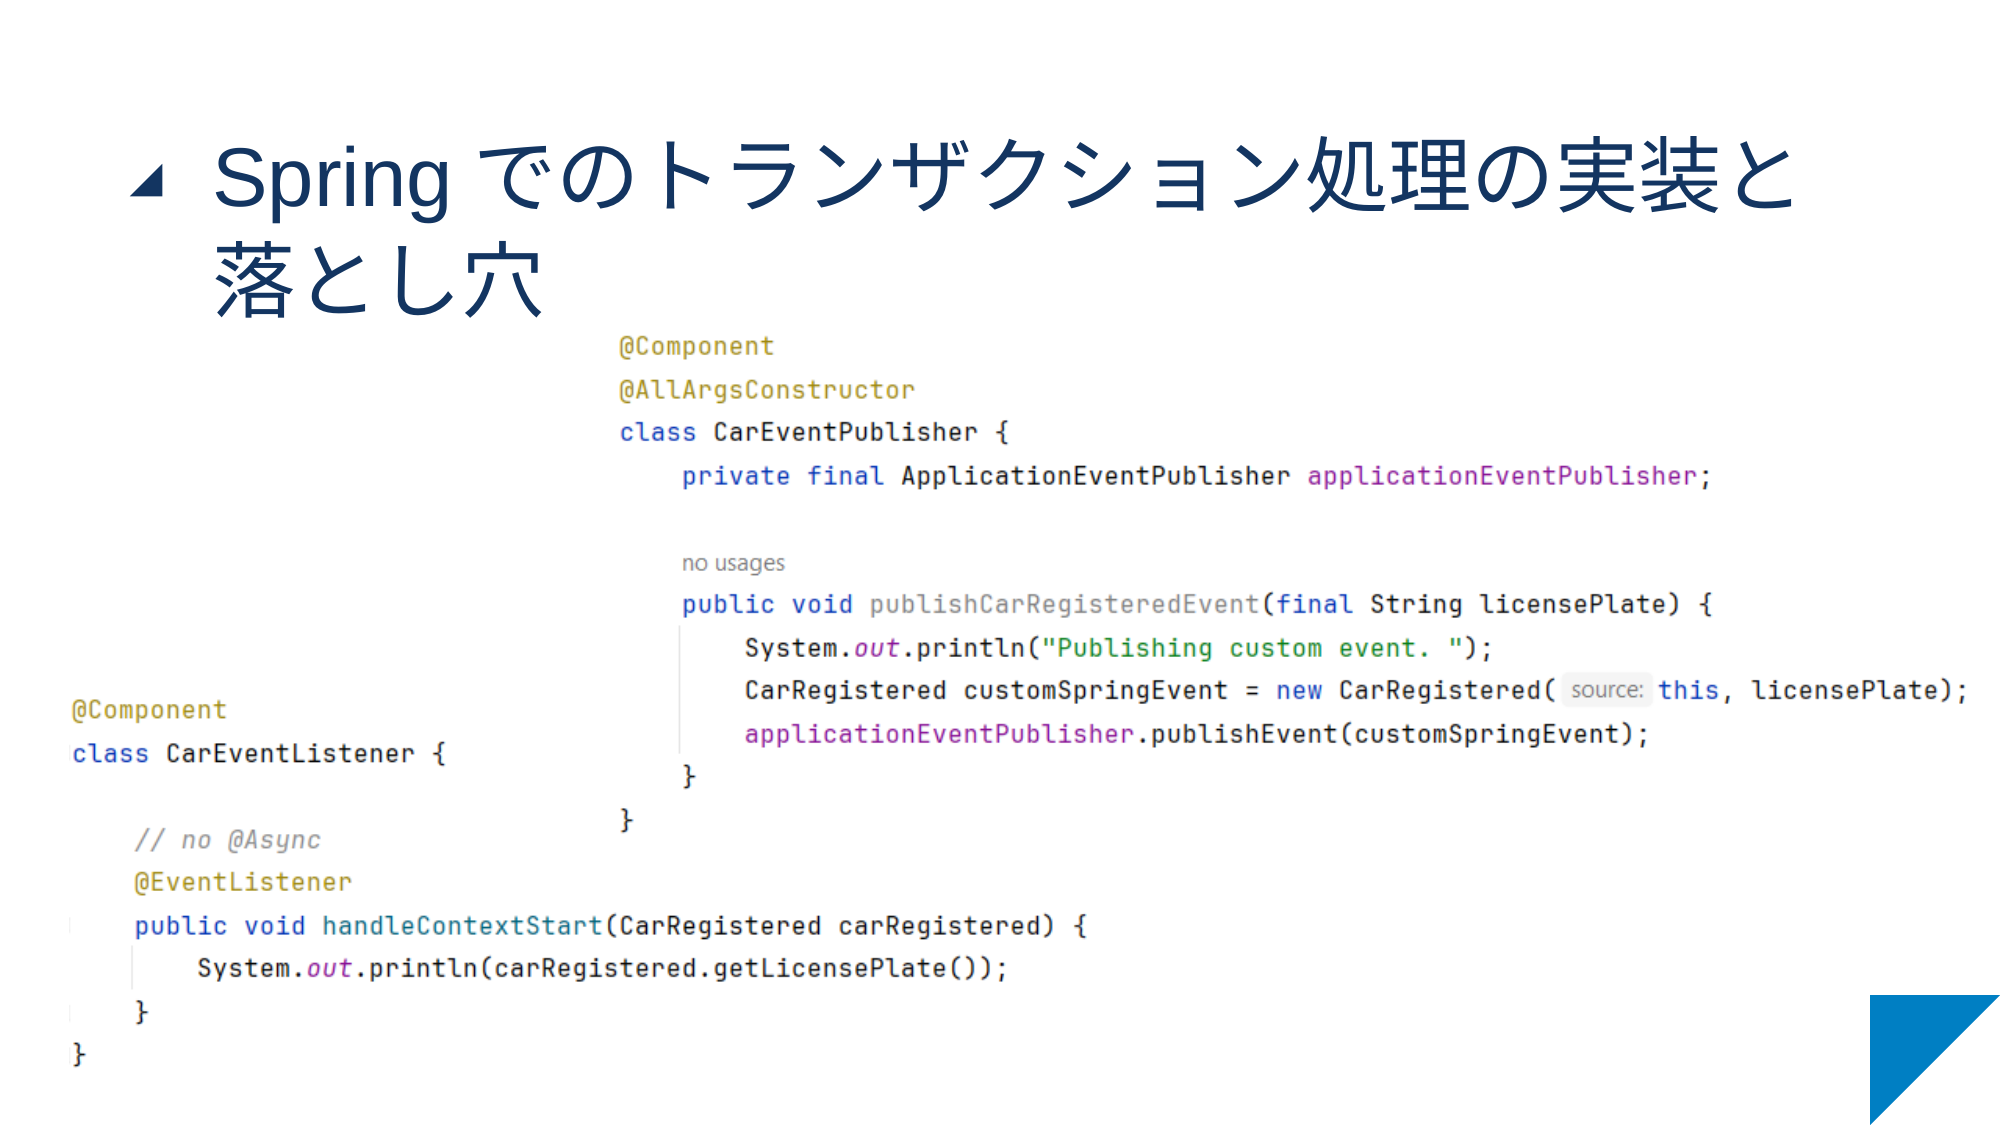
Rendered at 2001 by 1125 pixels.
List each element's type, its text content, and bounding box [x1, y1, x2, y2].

title Springでのトランザクション処理の実装と落とし穴 [212, 118, 1831, 331]
picture [69, 330, 1969, 1079]
